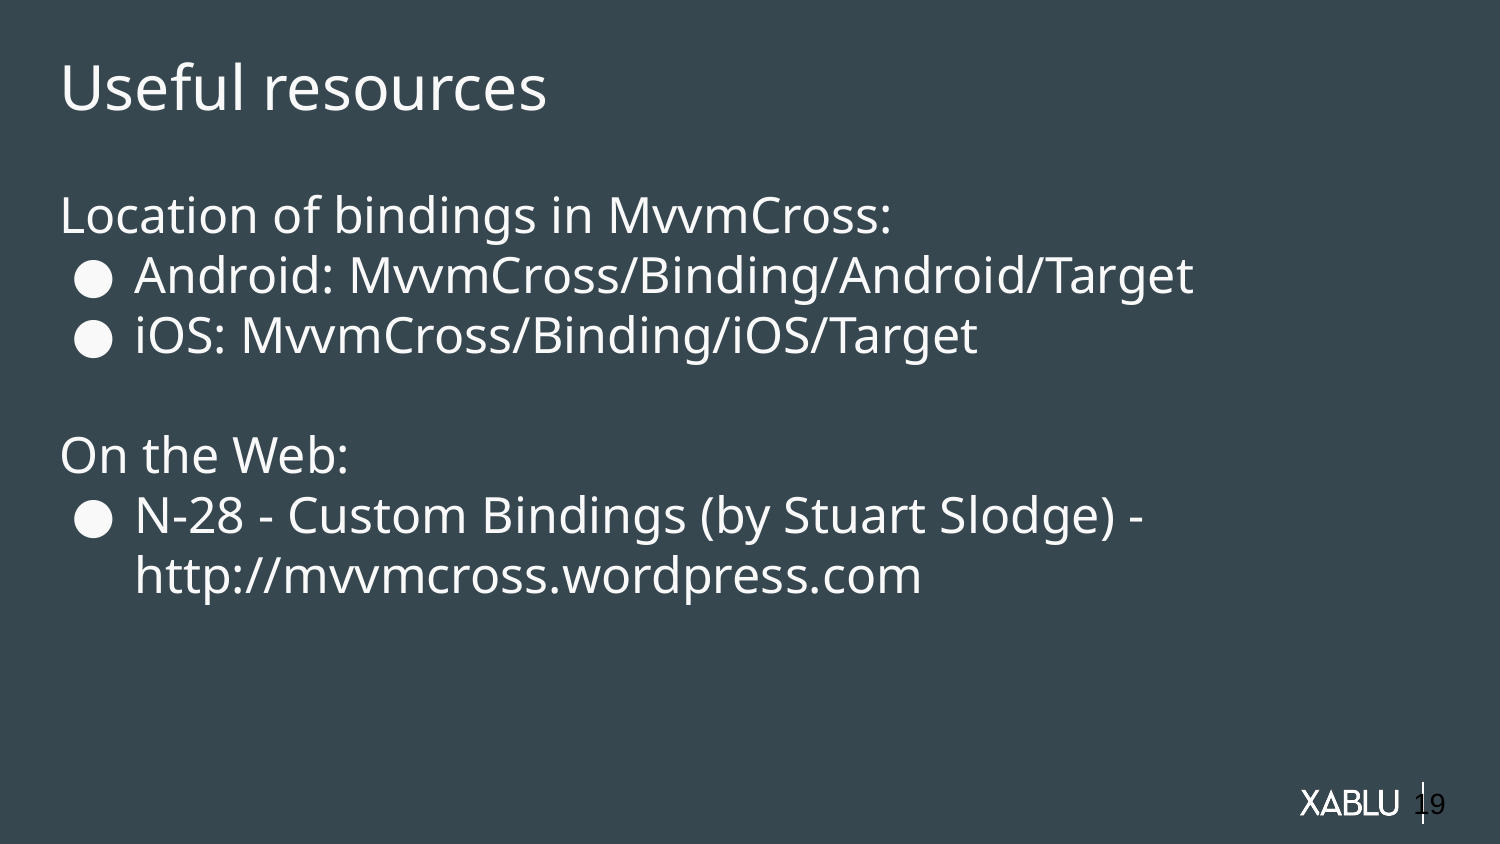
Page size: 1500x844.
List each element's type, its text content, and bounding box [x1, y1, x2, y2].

text_box Useful resources Location of bindings in MvvmCross: Android: MvvmCross/Binding/Android/Target iOS: MvvmCross/Binding/iOS/Target On the Web: N-28 - Custom Bindings (by Stuart Slodge) - http://mvvmcross.wordpress.com [44, 33, 1489, 771]
slide_number 19 [1398, 770, 1489, 835]
picture [1299, 789, 1398, 816]
